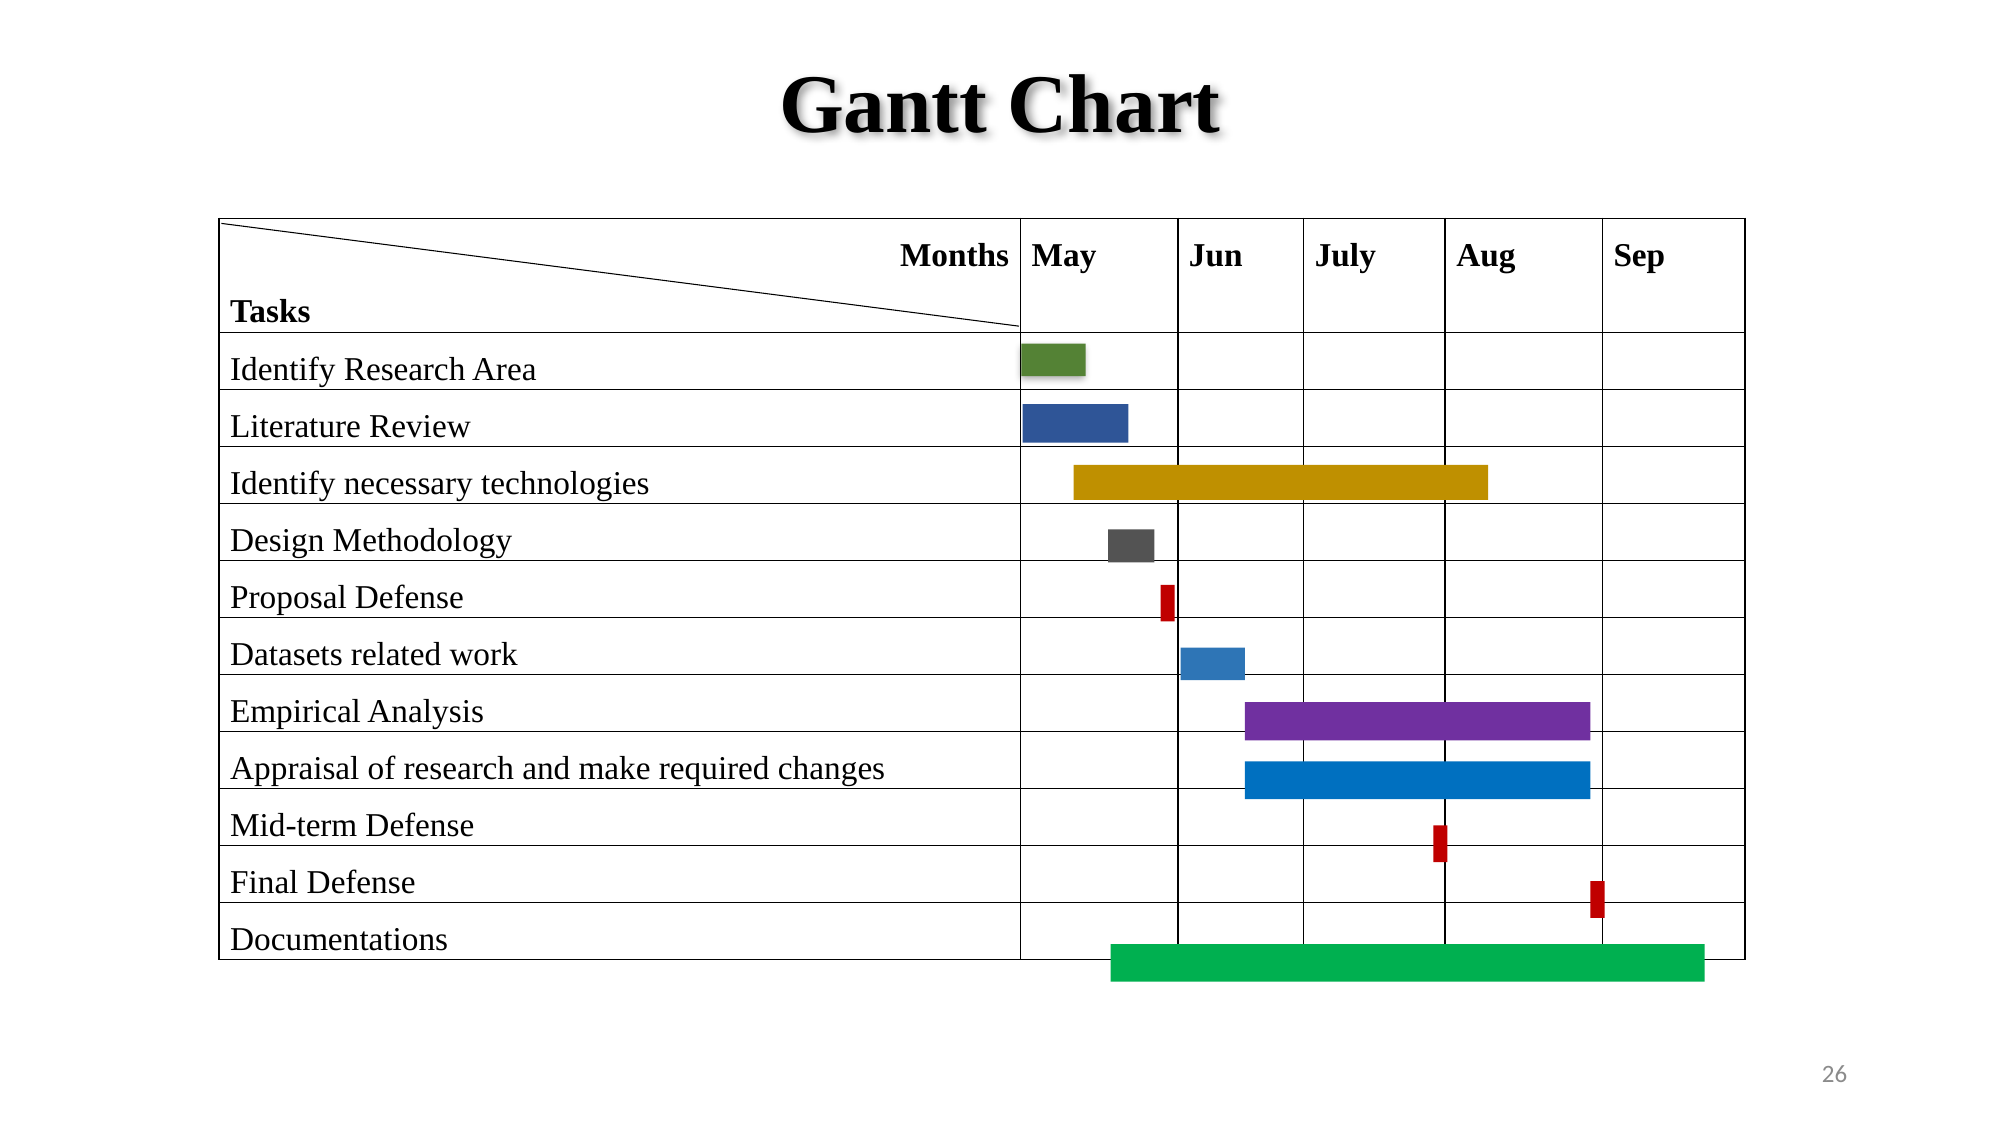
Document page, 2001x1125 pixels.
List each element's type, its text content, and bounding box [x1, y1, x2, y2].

table_cell [1446, 504, 1602, 560]
table_cell [1446, 675, 1602, 731]
table_cell [1179, 846, 1303, 902]
table_header Jun [1179, 219, 1303, 332]
table_cell [1446, 390, 1602, 446]
table_cell Empirical Analysis [220, 675, 1020, 731]
table_cell [1304, 618, 1444, 674]
table_cell Documentations [220, 903, 1020, 959]
text_box [1022, 403, 1130, 444]
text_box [221, 223, 1019, 327]
text_box [1589, 880, 1606, 919]
table_cell [1179, 732, 1303, 788]
table_header July [1304, 219, 1444, 332]
title Gantt Chart [137, 52, 1863, 159]
table_cell [1304, 390, 1444, 446]
text_box [1107, 528, 1155, 563]
text_box [1160, 584, 1176, 622]
table_cell Identify Research Area [220, 333, 1020, 389]
table_cell [1021, 789, 1177, 845]
table_header Sep [1603, 219, 1744, 332]
table_cell [1179, 618, 1303, 674]
table_cell [1179, 447, 1303, 464]
table_header Months Tasks [220, 219, 1020, 332]
table_cell [1603, 447, 1744, 503]
text_box [1073, 464, 1489, 501]
table_cell [1603, 504, 1744, 560]
table_cell [1304, 504, 1444, 560]
table_cell Final Defense [220, 846, 1020, 902]
table_cell Design Methodology [220, 504, 1020, 560]
table_cell [1603, 846, 1744, 902]
text_box [1244, 701, 1591, 741]
table_cell [1179, 789, 1303, 845]
table_cell [1021, 618, 1177, 674]
table_cell [1021, 561, 1177, 617]
table_cell [1304, 903, 1444, 943]
table_cell [1021, 903, 1177, 959]
table_cell [1179, 903, 1303, 943]
table_cell [1179, 390, 1303, 446]
table_cell [1021, 390, 1177, 446]
table_cell Proposal Defense [220, 561, 1020, 617]
table_cell [1446, 333, 1602, 389]
table_cell [1021, 732, 1177, 788]
table_cell [1304, 800, 1444, 845]
text_box [1109, 943, 1706, 983]
table_cell [1179, 333, 1303, 389]
table_cell [1304, 675, 1444, 701]
table_cell [1603, 903, 1744, 959]
table_cell [1179, 504, 1303, 560]
text_box [1020, 342, 1087, 377]
table_cell Identify necessary technologies [220, 447, 1020, 503]
table_cell Mid-term Defense [220, 789, 1020, 845]
table_cell [1304, 846, 1444, 902]
table_cell [1304, 561, 1444, 617]
table_cell Datasets related work [220, 618, 1020, 674]
table_cell [1446, 447, 1602, 503]
table_cell [1021, 846, 1177, 902]
table_cell [1179, 561, 1303, 617]
text_box [1244, 760, 1591, 800]
table_cell [1021, 675, 1177, 731]
table_cell [1179, 675, 1303, 731]
text_box [1180, 647, 1246, 681]
text_box [1432, 824, 1448, 863]
table_cell [1304, 447, 1444, 464]
table_cell [1603, 732, 1744, 788]
table_cell [1021, 333, 1177, 389]
table_cell [1304, 741, 1444, 760]
table_cell [1446, 846, 1602, 902]
table_cell [1304, 333, 1444, 389]
table_header Aug [1446, 219, 1602, 332]
table_cell Literature Review [220, 390, 1020, 446]
table_cell [1446, 618, 1602, 674]
table_cell [1021, 447, 1177, 503]
slide_number 26 [1412, 1042, 1863, 1103]
table_cell Appraisal of research and make required changes [220, 732, 1020, 788]
table_cell [1603, 390, 1744, 446]
table_cell [1603, 333, 1744, 389]
table_cell [1021, 504, 1177, 560]
table_cell [1603, 618, 1744, 674]
table_header May [1021, 219, 1177, 332]
table_cell [1446, 789, 1602, 845]
table_cell [1446, 732, 1602, 788]
table_cell [1603, 789, 1744, 845]
table_cell [1603, 675, 1744, 731]
table_cell [1446, 903, 1602, 943]
table_cell [1603, 561, 1744, 617]
table_cell [1446, 561, 1602, 617]
